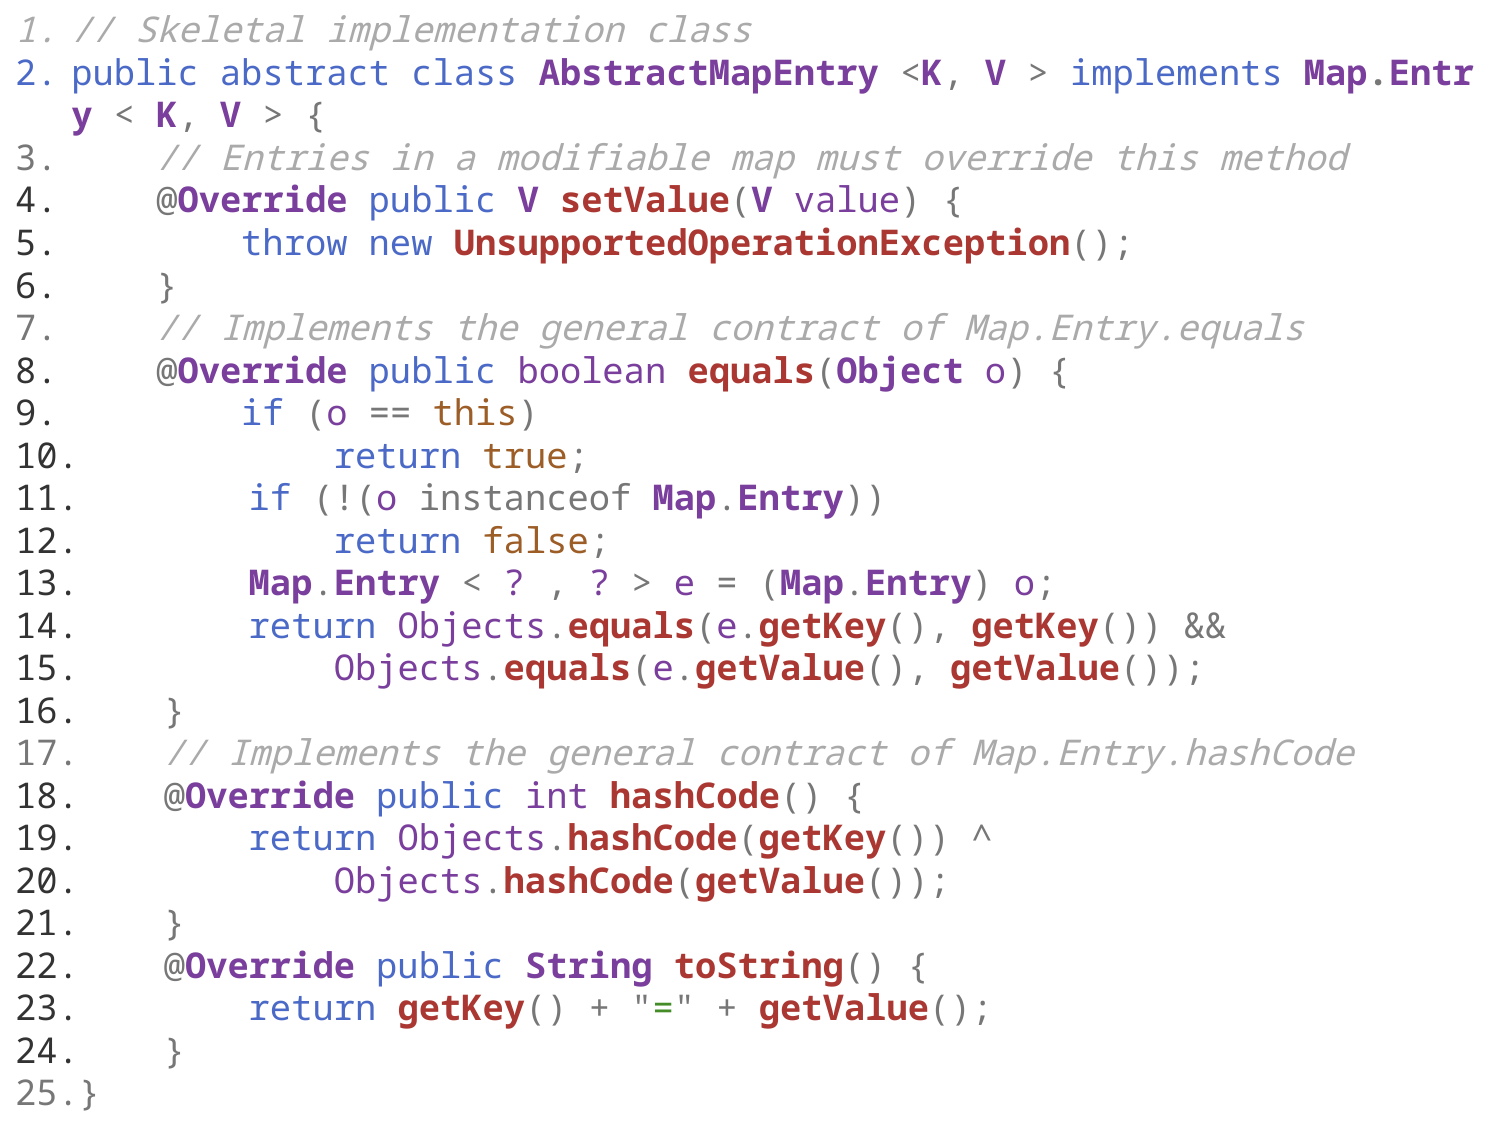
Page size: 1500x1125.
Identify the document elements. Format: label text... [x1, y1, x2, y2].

list // Skeletal implementation class public abstract class AbstractMapEntry <K, V > implements Map.Entry < K, V > { // Entries in a modifiable map must override this method @Override public V setValue(V value) { throw new UnsupportedOperationException(); } // Implements the general contract of Map.Entry.equals @Override public boolean equals(Object o) { if (o == this) return true; if (!(o instanceof Map.Entry)) return false; Map.Entry < ? , ? > e = (Map.Entry) o; return Objects.equals(e.getKey(), getKey()) && Objects.equals(e.getValue(), getValue()); } // Implements the general contract of Map.Entry.hashCode @Override public int hashCode() { return Objects.hashCode(getKey()) ^ Objects.hashCode(getValue()); } @Override public String toString() { return getKey() + "=" + getValue(); } } [0, 0, 1500, 1093]
